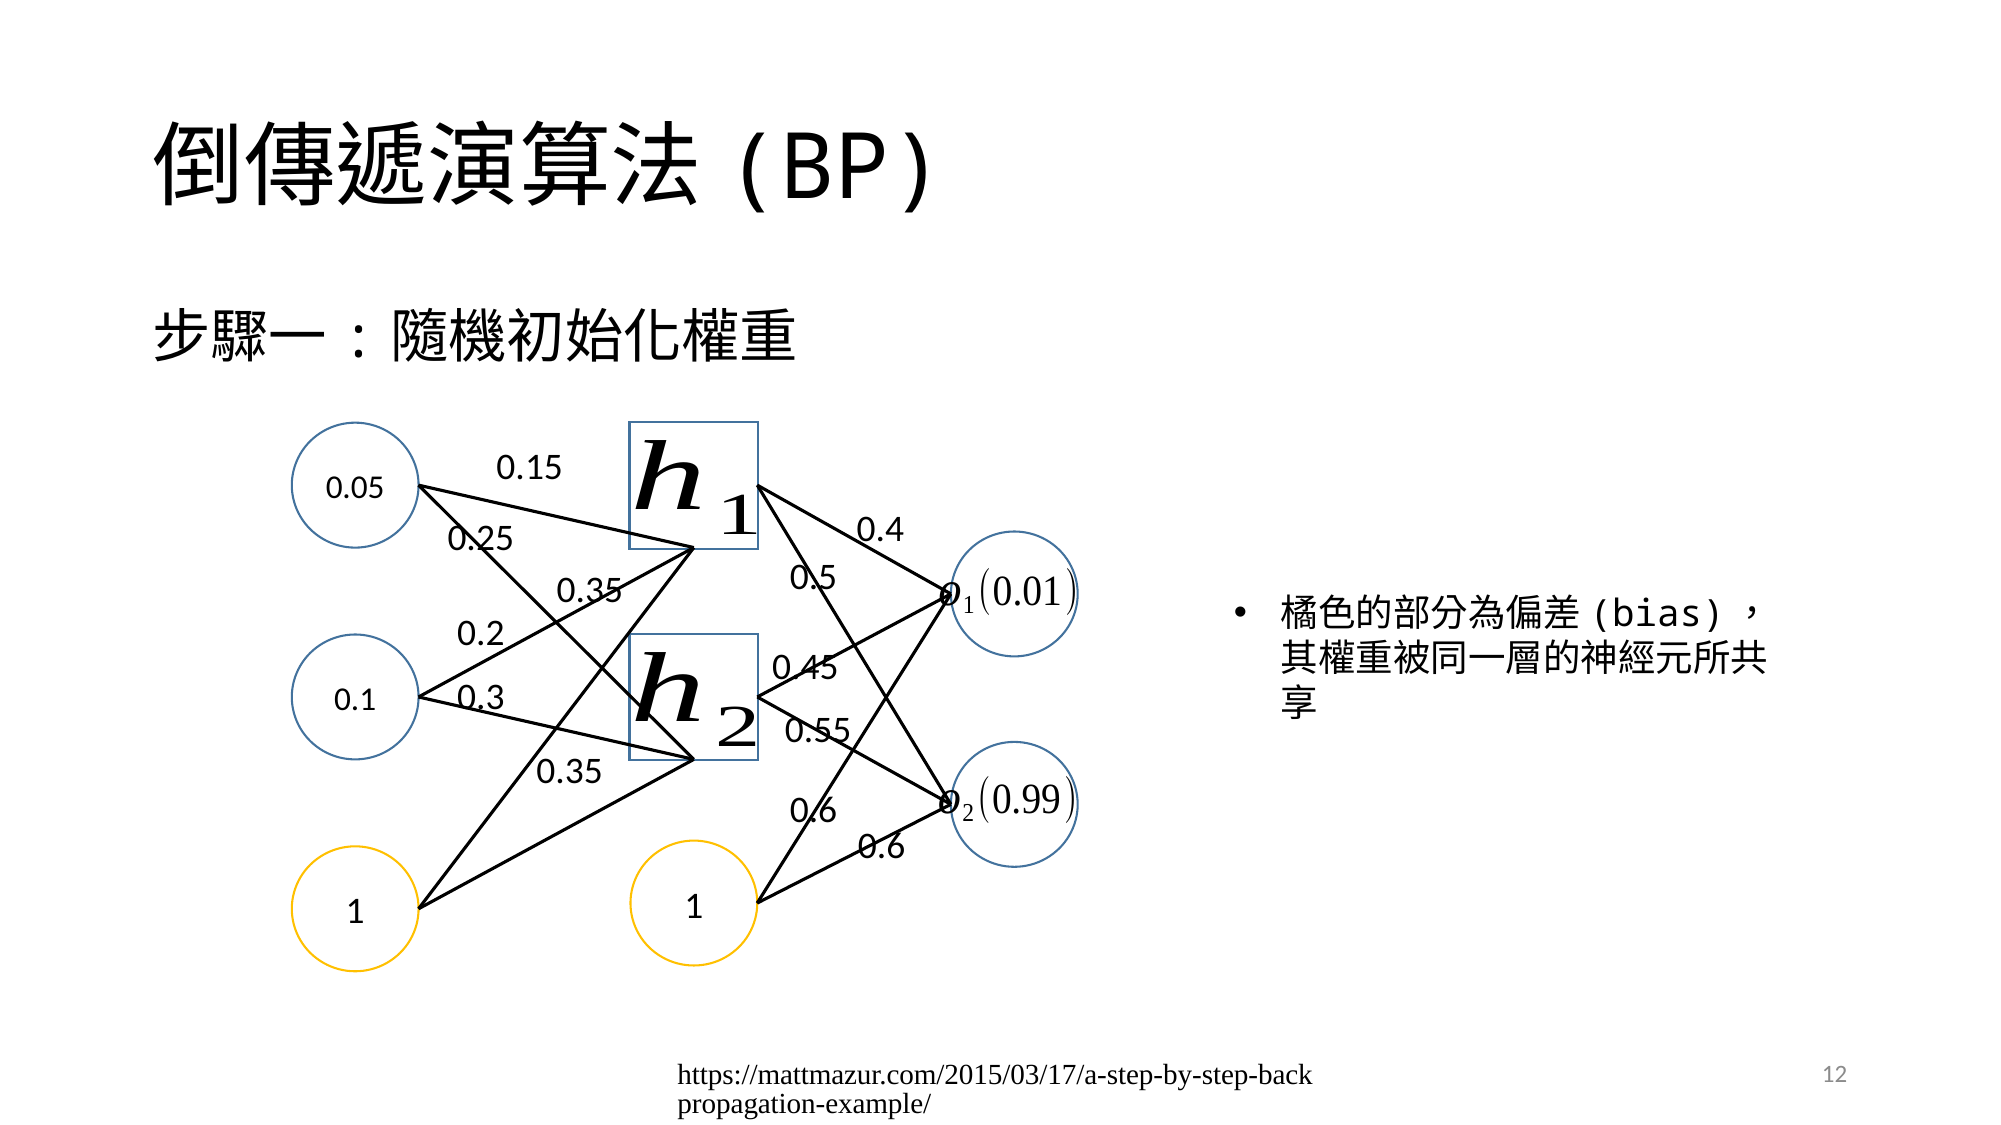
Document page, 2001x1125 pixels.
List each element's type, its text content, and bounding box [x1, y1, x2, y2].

text_box 0.05 [290, 421, 420, 549]
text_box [757, 804, 951, 904]
text_box 0.35 [631, 557, 655, 618]
footer https://mattmazur.com/2015/03/17/a-step-by-step-backpropagation-example/ [662, 1042, 1338, 1103]
text_box 0.1 [290, 633, 418, 761]
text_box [418, 485, 631, 696]
text_box [951, 740, 1079, 868]
text_box 0.15 [481, 434, 601, 485]
text_box [951, 530, 1079, 658]
text_box 1 [290, 845, 420, 973]
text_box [757, 485, 951, 593]
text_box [418, 696, 631, 909]
slide_number 12 [1412, 1042, 1863, 1103]
list 步驟一:隨機初始化權重 [137, 299, 1863, 1014]
title 倒傳遞演算法(BP) [137, 59, 1863, 278]
text_box 1 [629, 839, 759, 967]
text_box 橘色的部分為偏差(bias)，其權重被同一層的神經元所共享 [1219, 581, 1795, 732]
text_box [757, 593, 951, 804]
